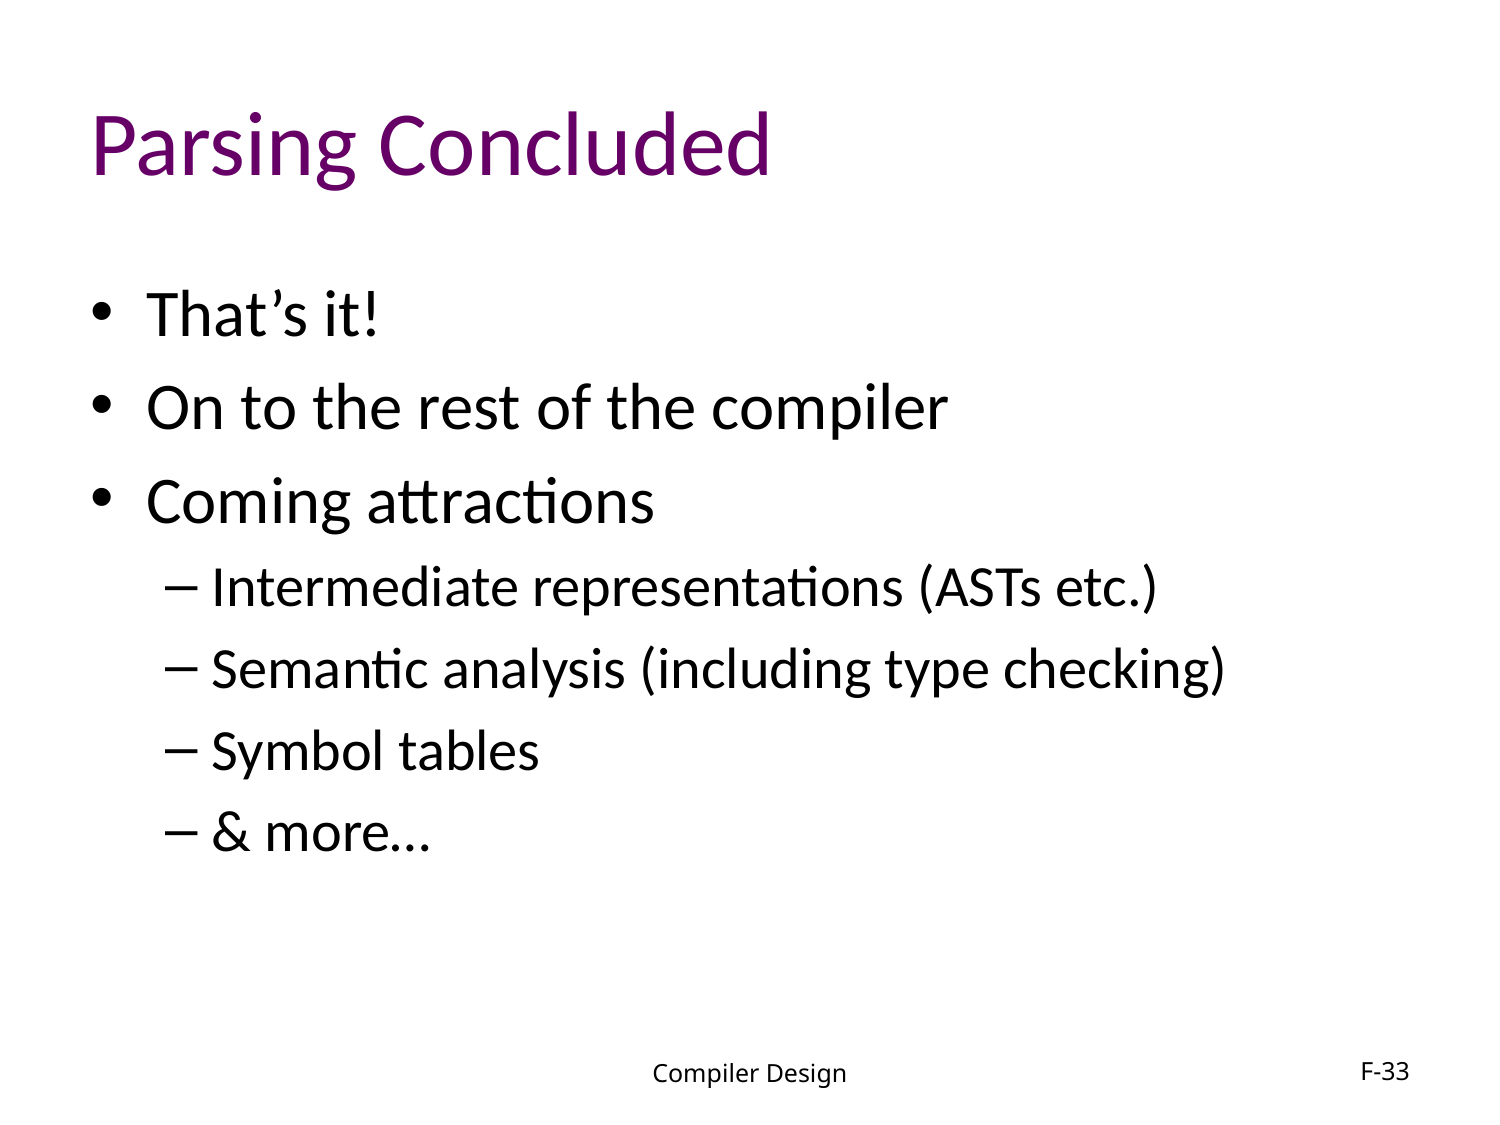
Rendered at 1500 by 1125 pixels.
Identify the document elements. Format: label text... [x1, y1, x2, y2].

slide_number F-33 [1074, 1042, 1425, 1103]
title Parsing Concluded [75, 45, 1425, 233]
list That’s it! On to the rest of the compiler Coming attractions Intermediate representations (ASTs etc.) Semantic analysis (including type checking) Symbol tables & more… [75, 262, 1425, 1005]
footer Compiler Design [512, 1042, 988, 1103]
